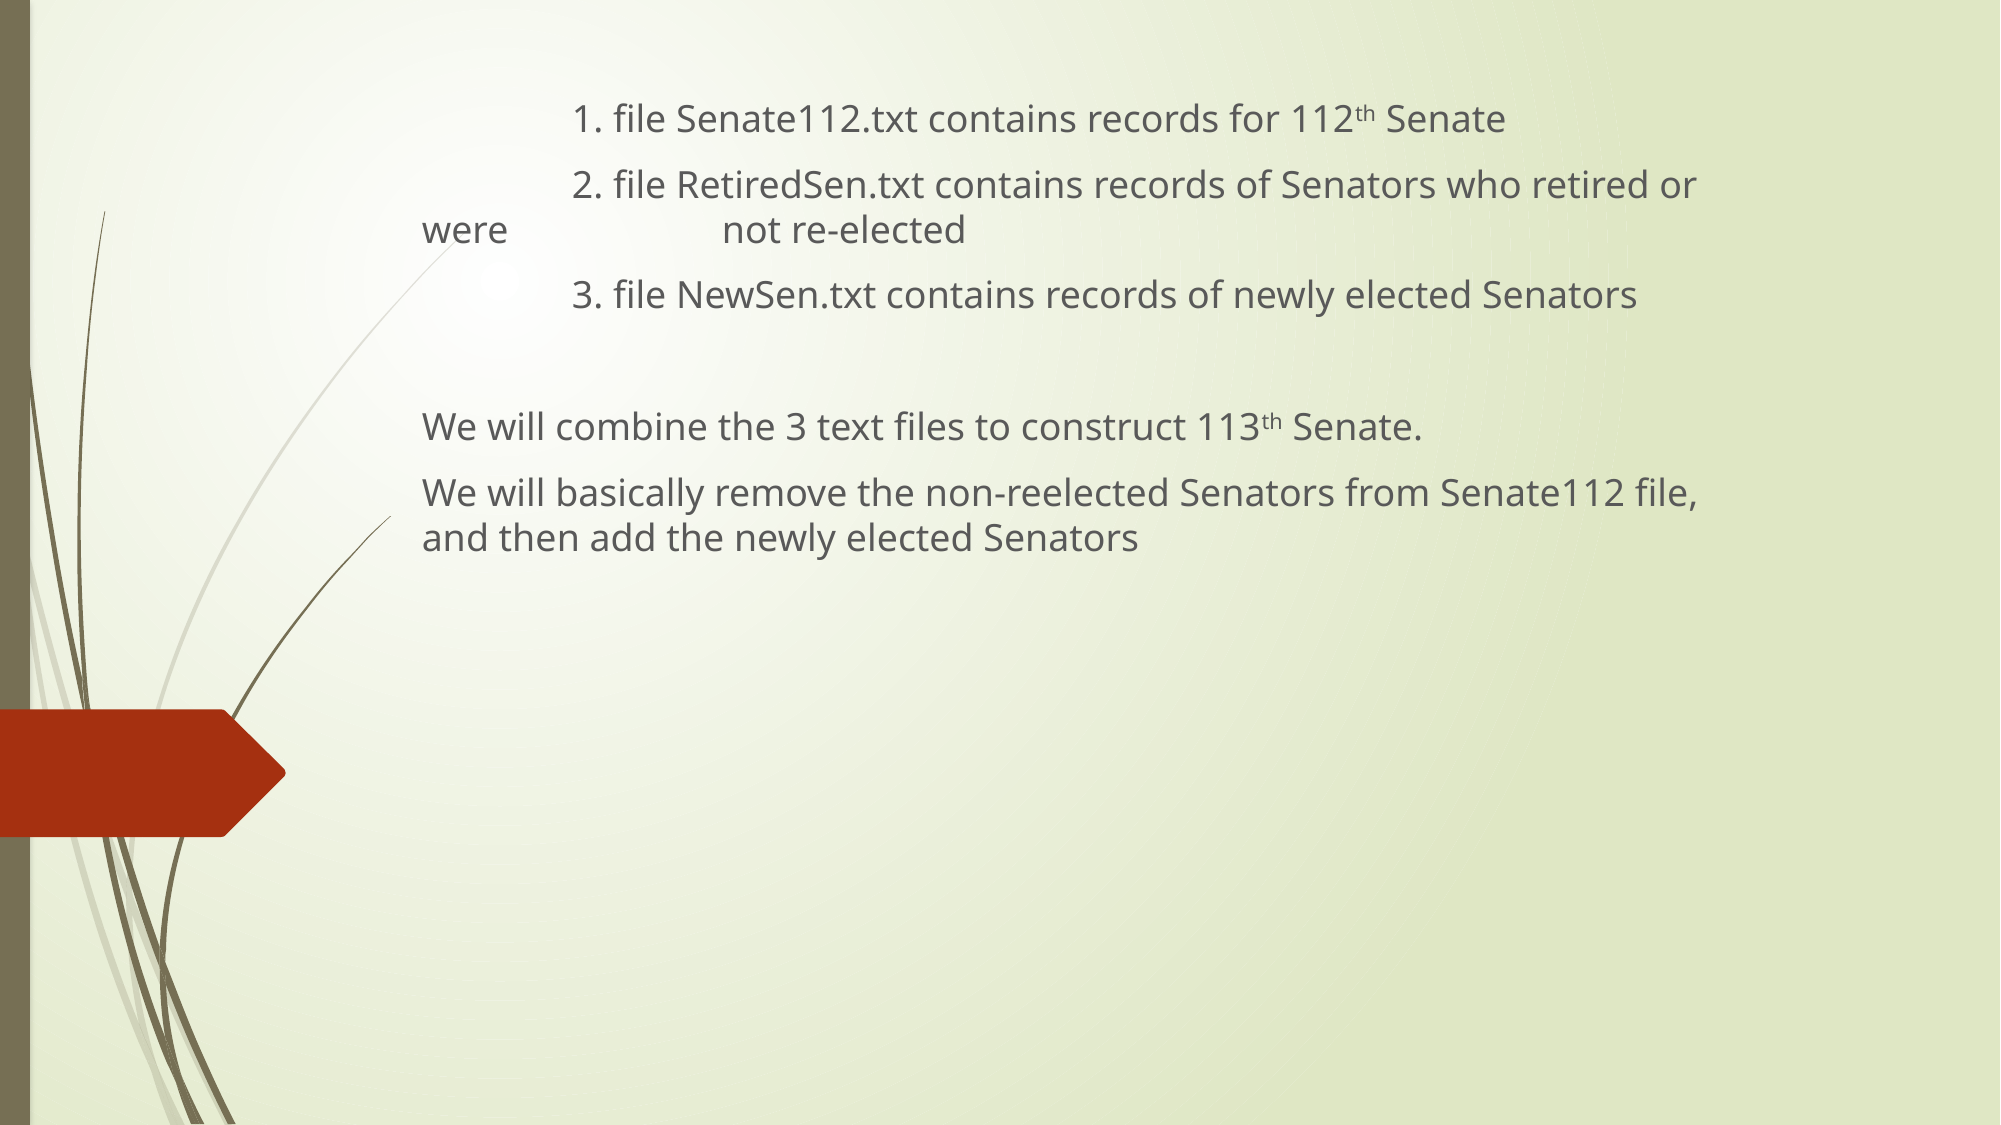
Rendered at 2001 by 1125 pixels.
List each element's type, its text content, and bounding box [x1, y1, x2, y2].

subtitle 1. file Senate112.txt contains records for 112th Senate 2. file RetiredSen.txt contains records of Senators who retired or were not re-elected 3. file NewSen.txt contains records of newly elected Senators We will combine the 3 text files to construct 113th Senate. We will basically remove the non-reelected Senators from Senate112 file, and then add the newly elected Senators [406, 87, 1781, 1011]
text_box [44, 688, 238, 849]
